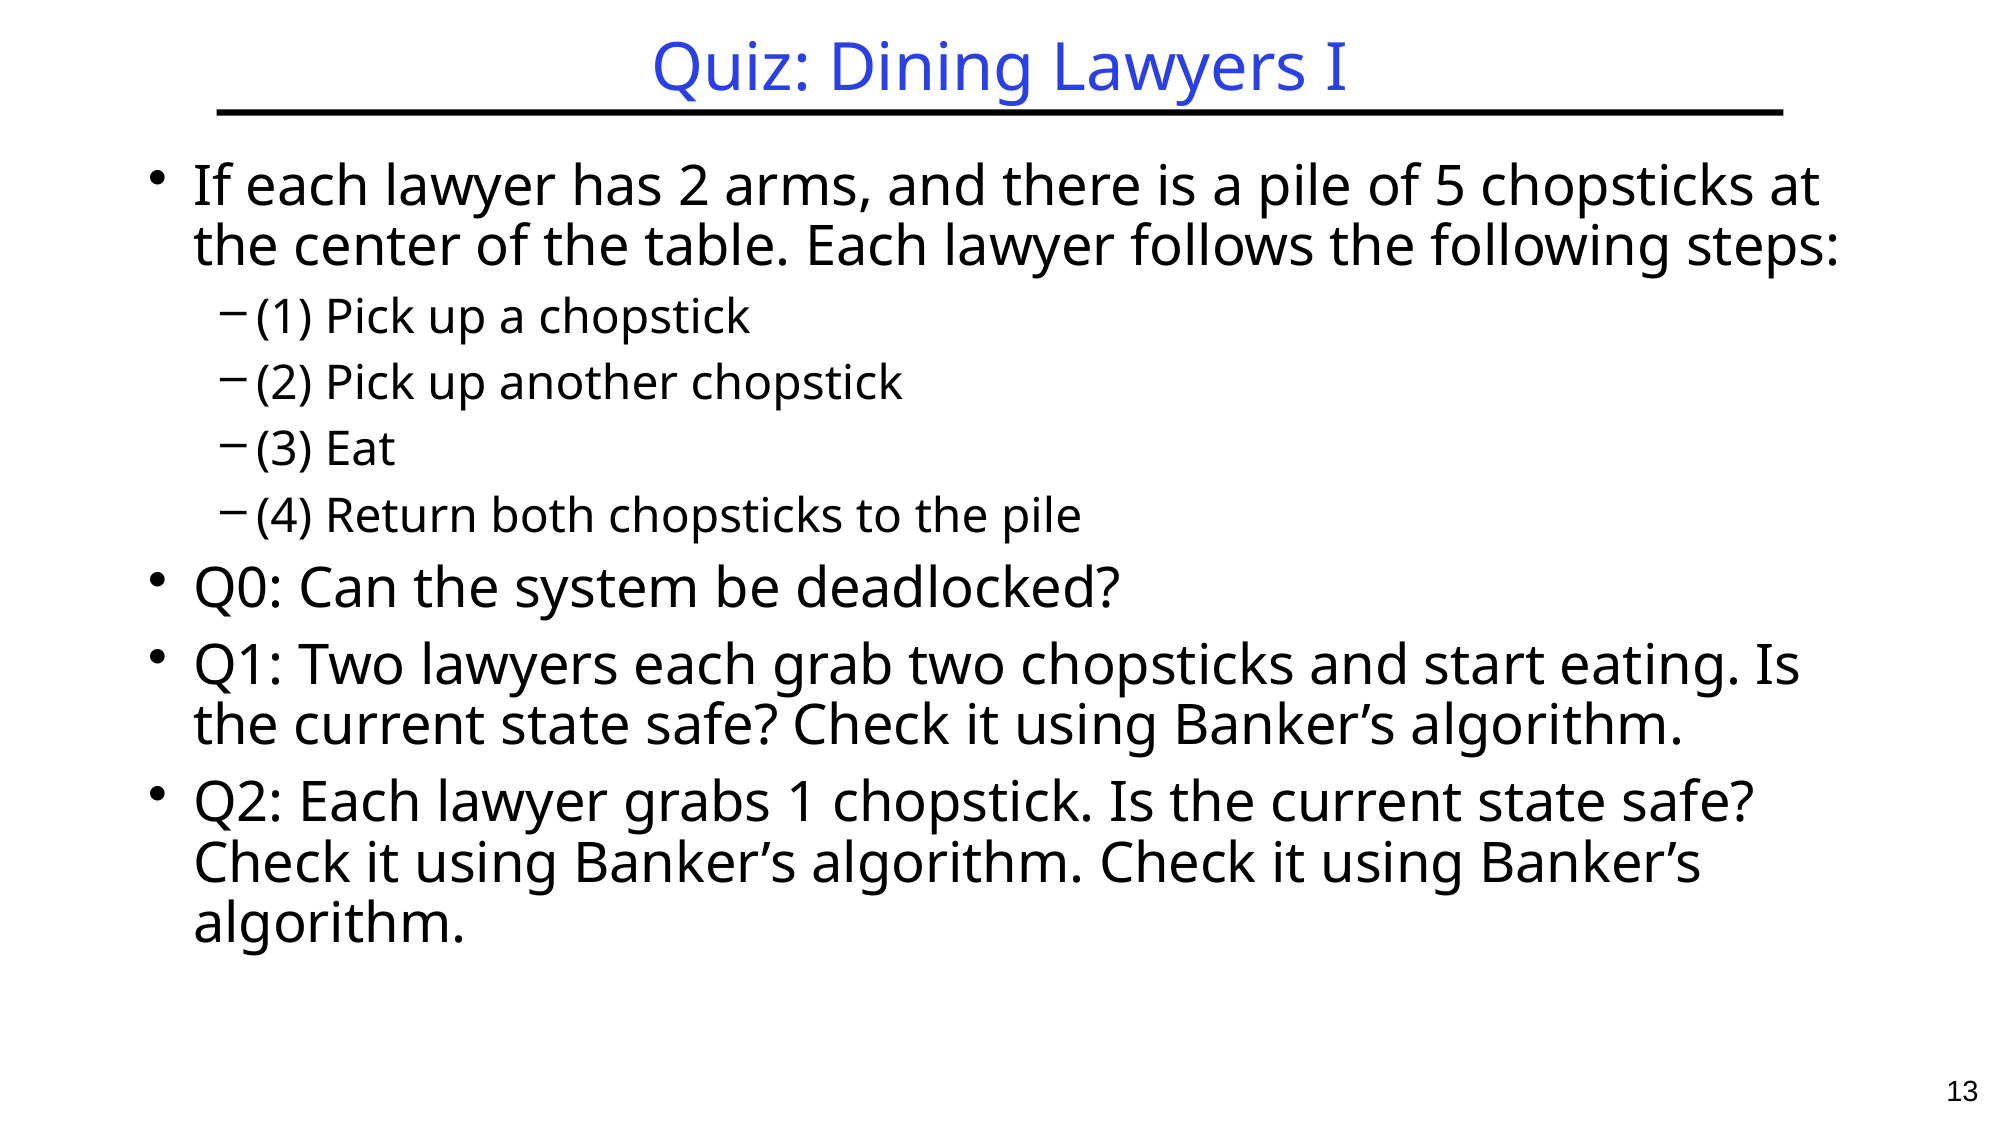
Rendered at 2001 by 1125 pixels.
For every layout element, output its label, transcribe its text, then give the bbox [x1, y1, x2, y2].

list If each lawyer has 2 arms, and there is a pile of 5 chopsticks at the center of the table. Each lawyer follows the following steps: (1) Pick up a chopstick (2) Pick up another chopstick (3) Eat (4) Return both chopsticks to the pile Q0: Can the system be deadlocked? Q1: Two lawyers each grab two chopsticks and start eating. Is the current state safe? Check it using Banker’s algorithm. Q2: Each lawyer grabs 1 chopstick. Is the current state safe? Check it using Banker’s algorithm. Check it using Banker’s algorithm. [133, 149, 1867, 988]
title Quiz: Dining Lawyers I [216, 24, 1784, 113]
